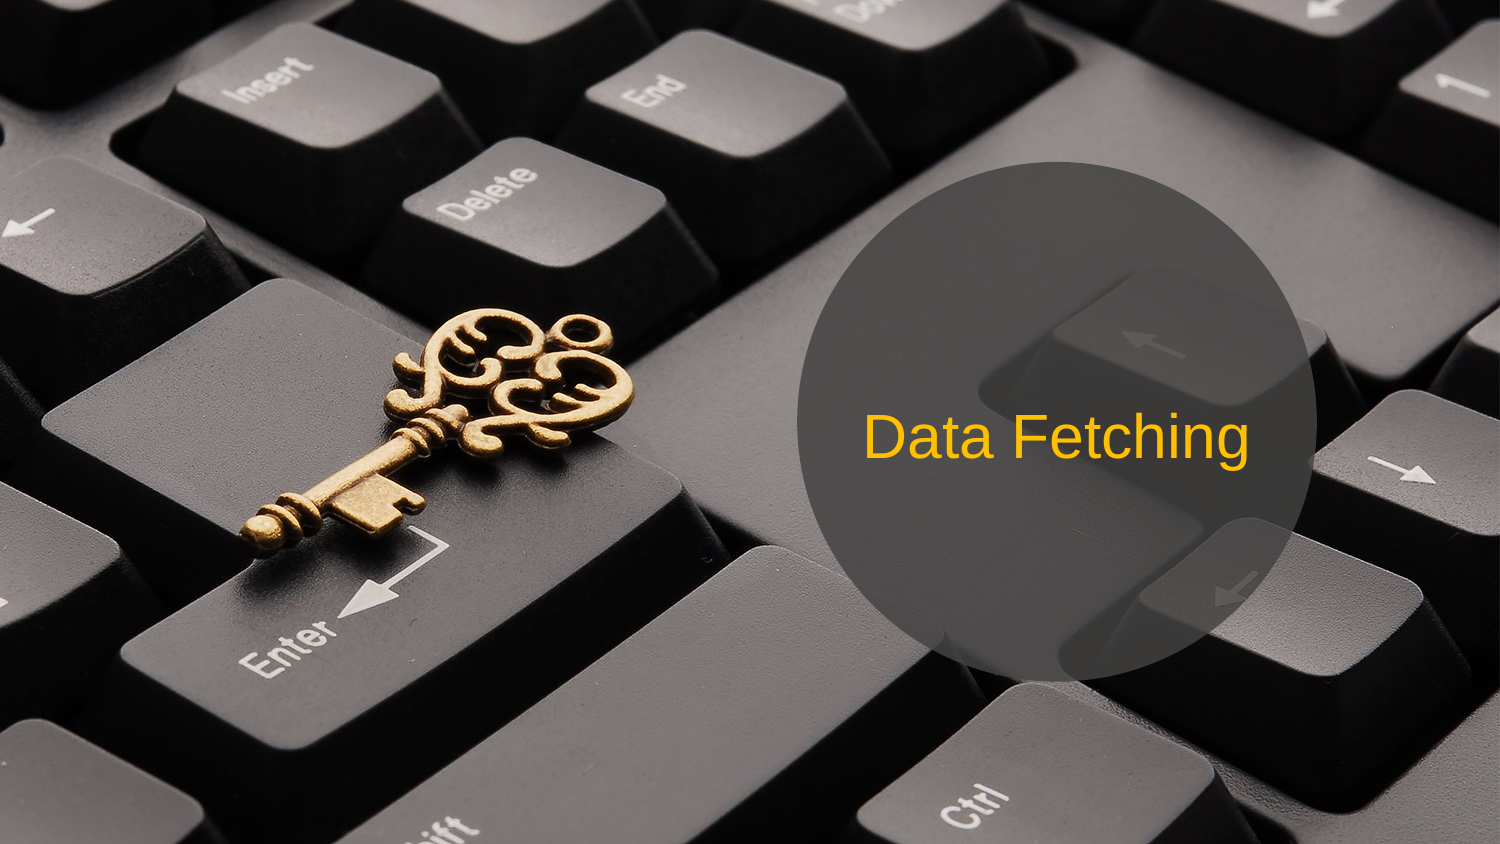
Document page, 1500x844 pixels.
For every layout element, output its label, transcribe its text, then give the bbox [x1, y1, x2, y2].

list Data Fetching [767, 351, 1347, 517]
picture [0, 0, 1500, 844]
